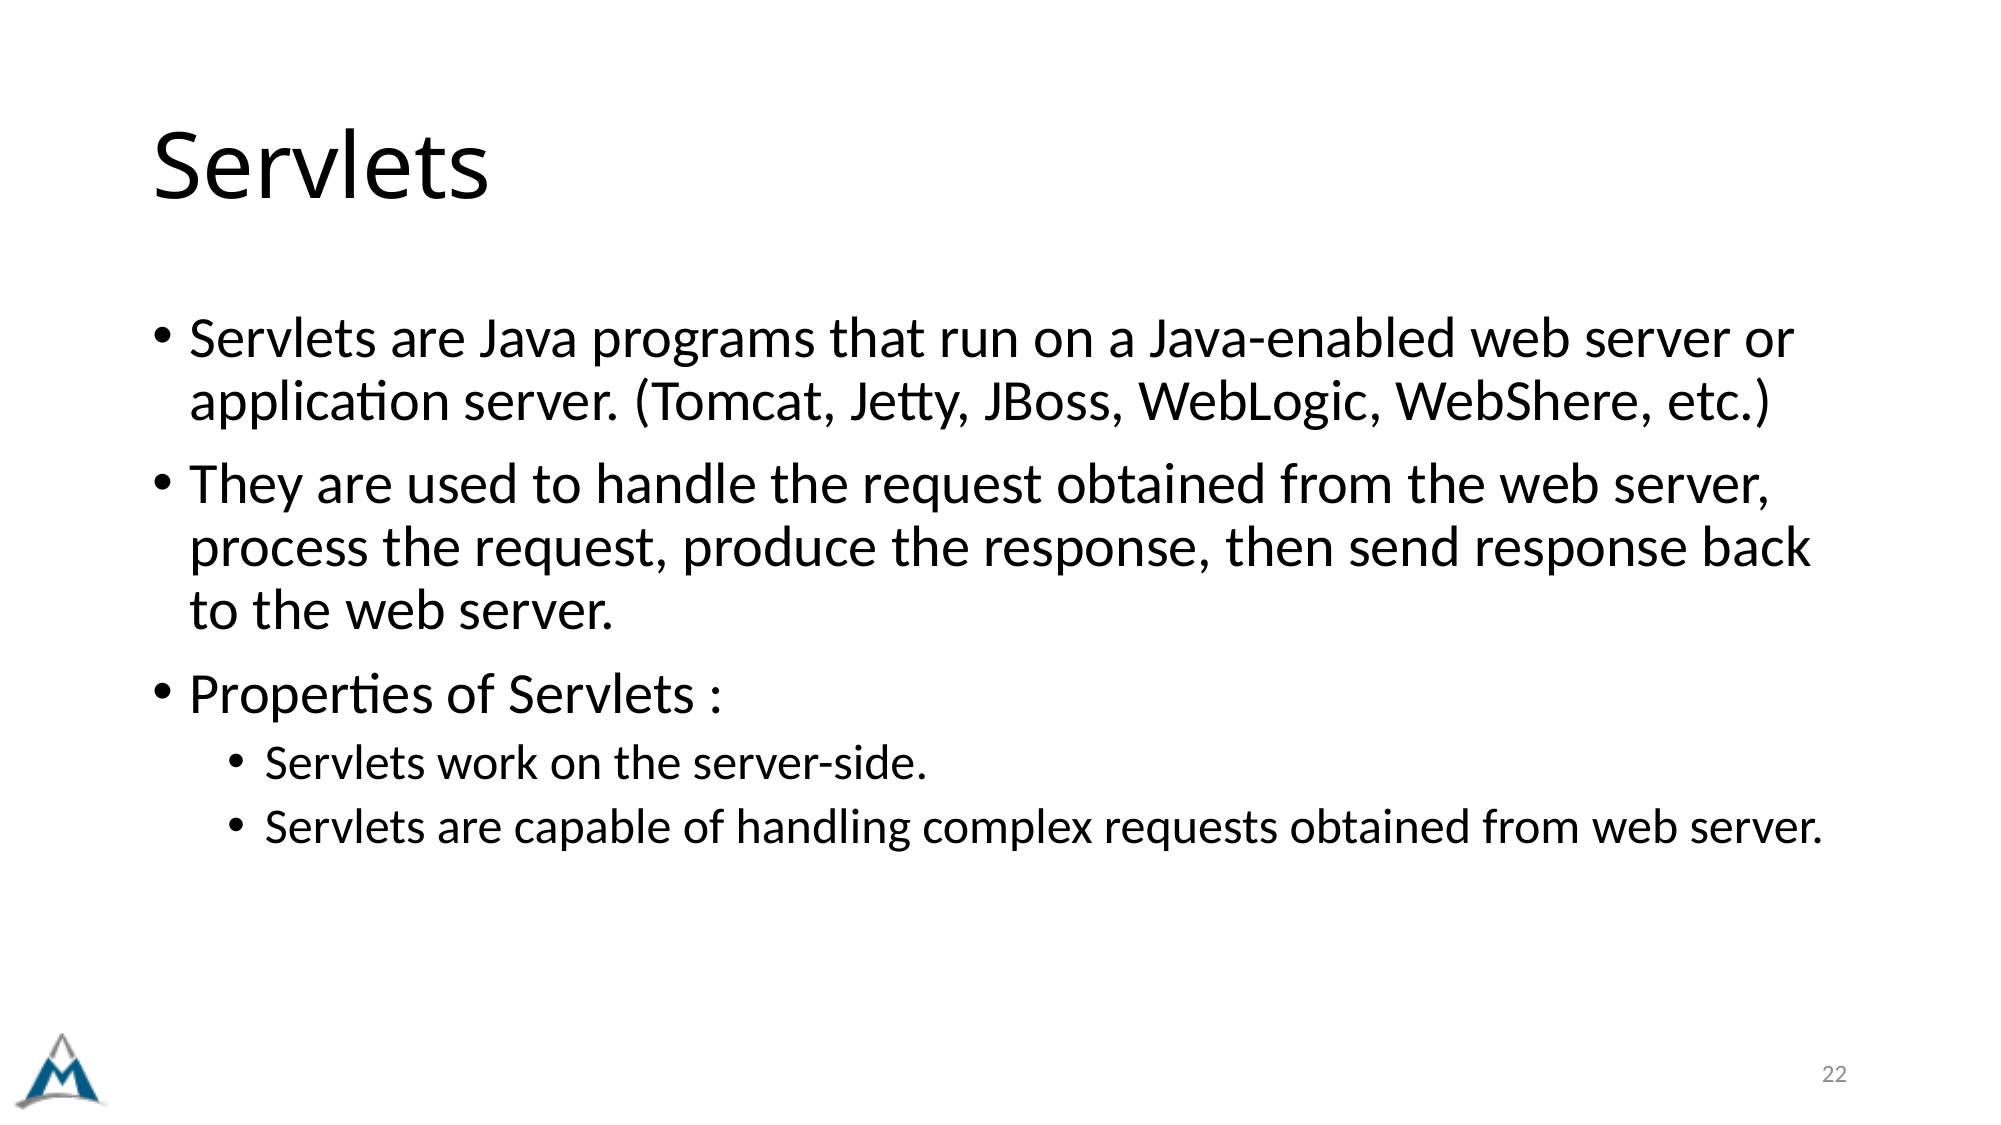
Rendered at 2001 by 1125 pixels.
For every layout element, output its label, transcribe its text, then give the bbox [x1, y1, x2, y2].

title Servlets [137, 59, 1863, 278]
picture [12, 1033, 112, 1112]
slide_number 22 [1412, 1042, 1863, 1103]
list Servlets are Java programs that run on a Java-enabled web server or application server. (Tomcat, Jetty, JBoss, WebLogic, WebShere, etc.) They are used to handle the request obtained from the web server, process the request, produce the response, then send response back to the web server. Properties of Servlets : Servlets work on the server-side. Servlets are capable of handling complex requests obtained from web server. [137, 299, 1863, 1014]
